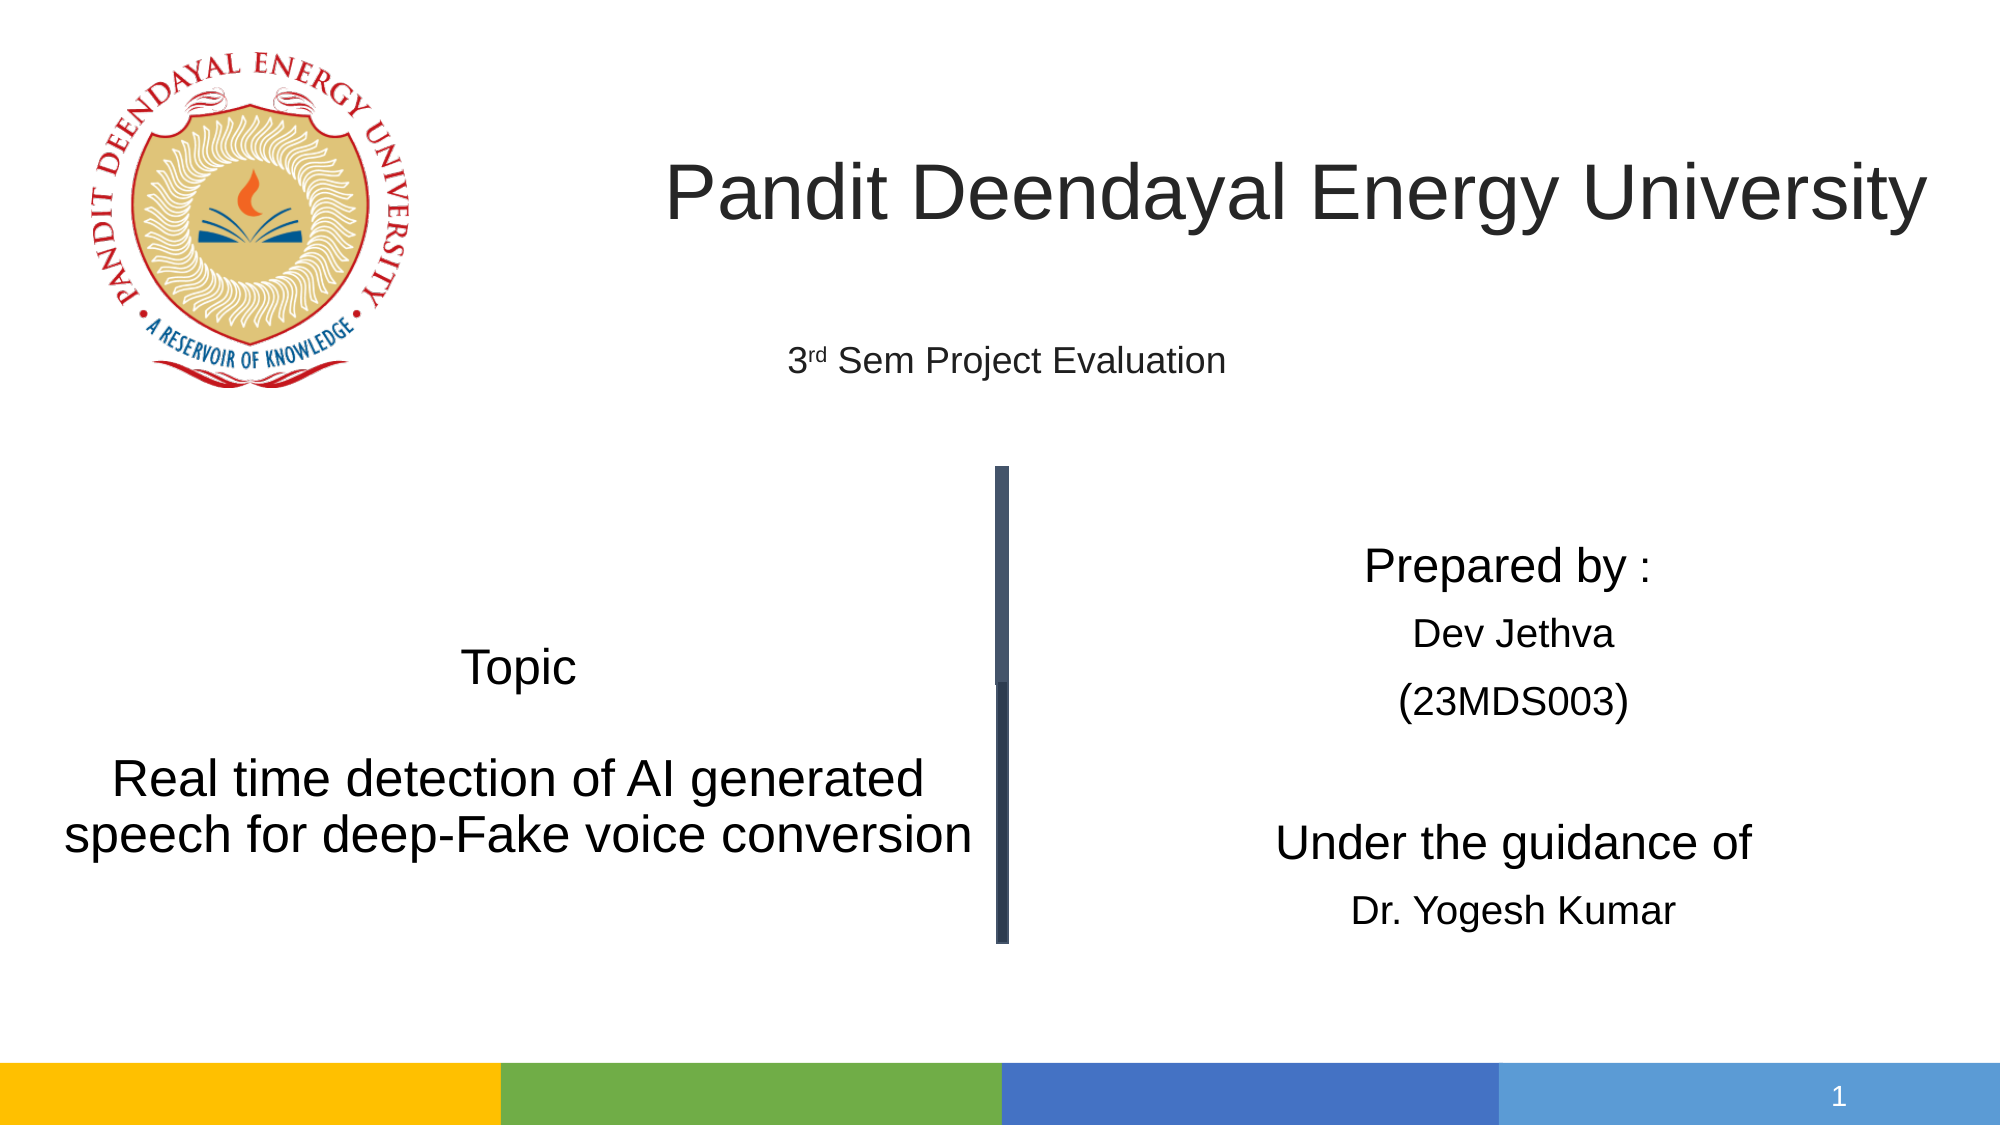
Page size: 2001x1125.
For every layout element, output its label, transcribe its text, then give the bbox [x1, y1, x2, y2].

slide_number 1 [1412, 1064, 1863, 1125]
picture [91, 52, 409, 388]
text_box 3rd Sem Project Evaluation [772, 333, 1242, 389]
text_box [996, 680, 1009, 944]
subtitle Prepared by : Dev Jethva (23MDS003) Under the guidance of Dr. Yogesh Kumar [1194, 454, 1833, 943]
text_box Pandit Deendayal Energy University [444, 118, 1945, 269]
text_box Topic Real time detection of AI generated speech for deep-Fake voice conversion [39, 511, 998, 872]
